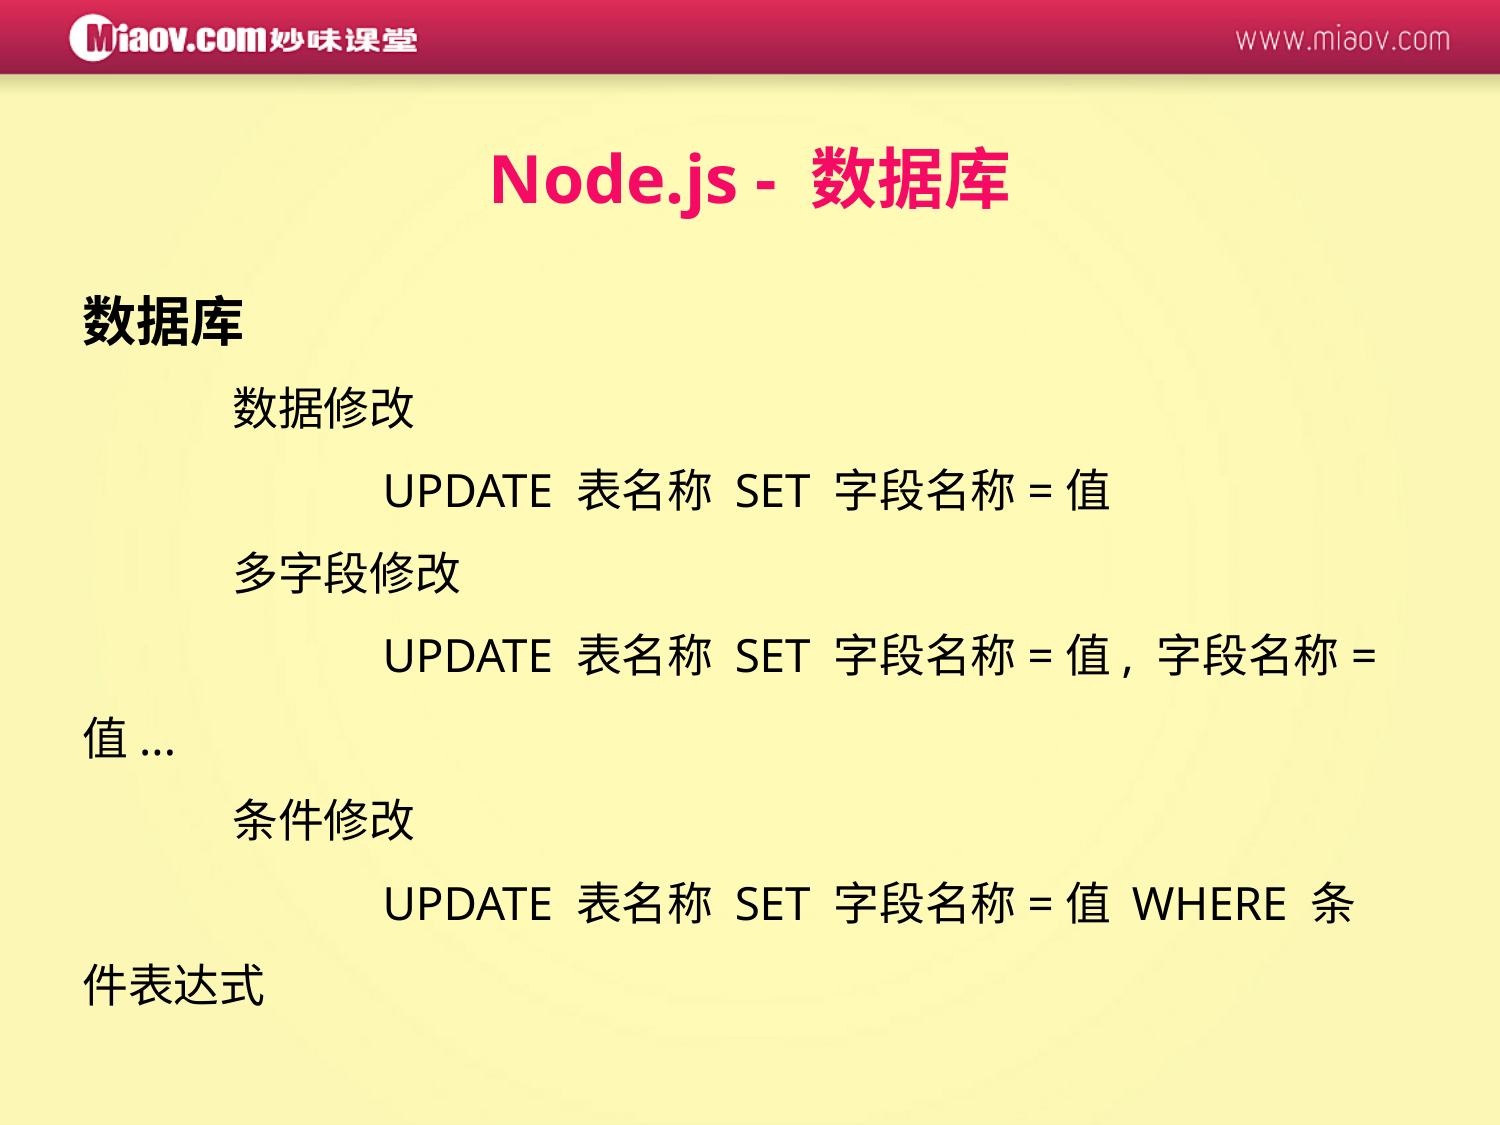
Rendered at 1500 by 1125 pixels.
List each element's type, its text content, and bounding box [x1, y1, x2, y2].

title Node.js - 数据库 [74, 82, 1426, 272]
text_box 数据库 数据修改 UPDATE 表名称 SET 字段名称=值 多字段修改 UPDATE 表名称 SET 字段名称=值, 字段名称=值... 条件修改 UPDATE 表名称 SET 字段名称=值 WHERE 条件表达式 [74, 247, 1400, 1020]
picture [0, 0, 1500, 1125]
